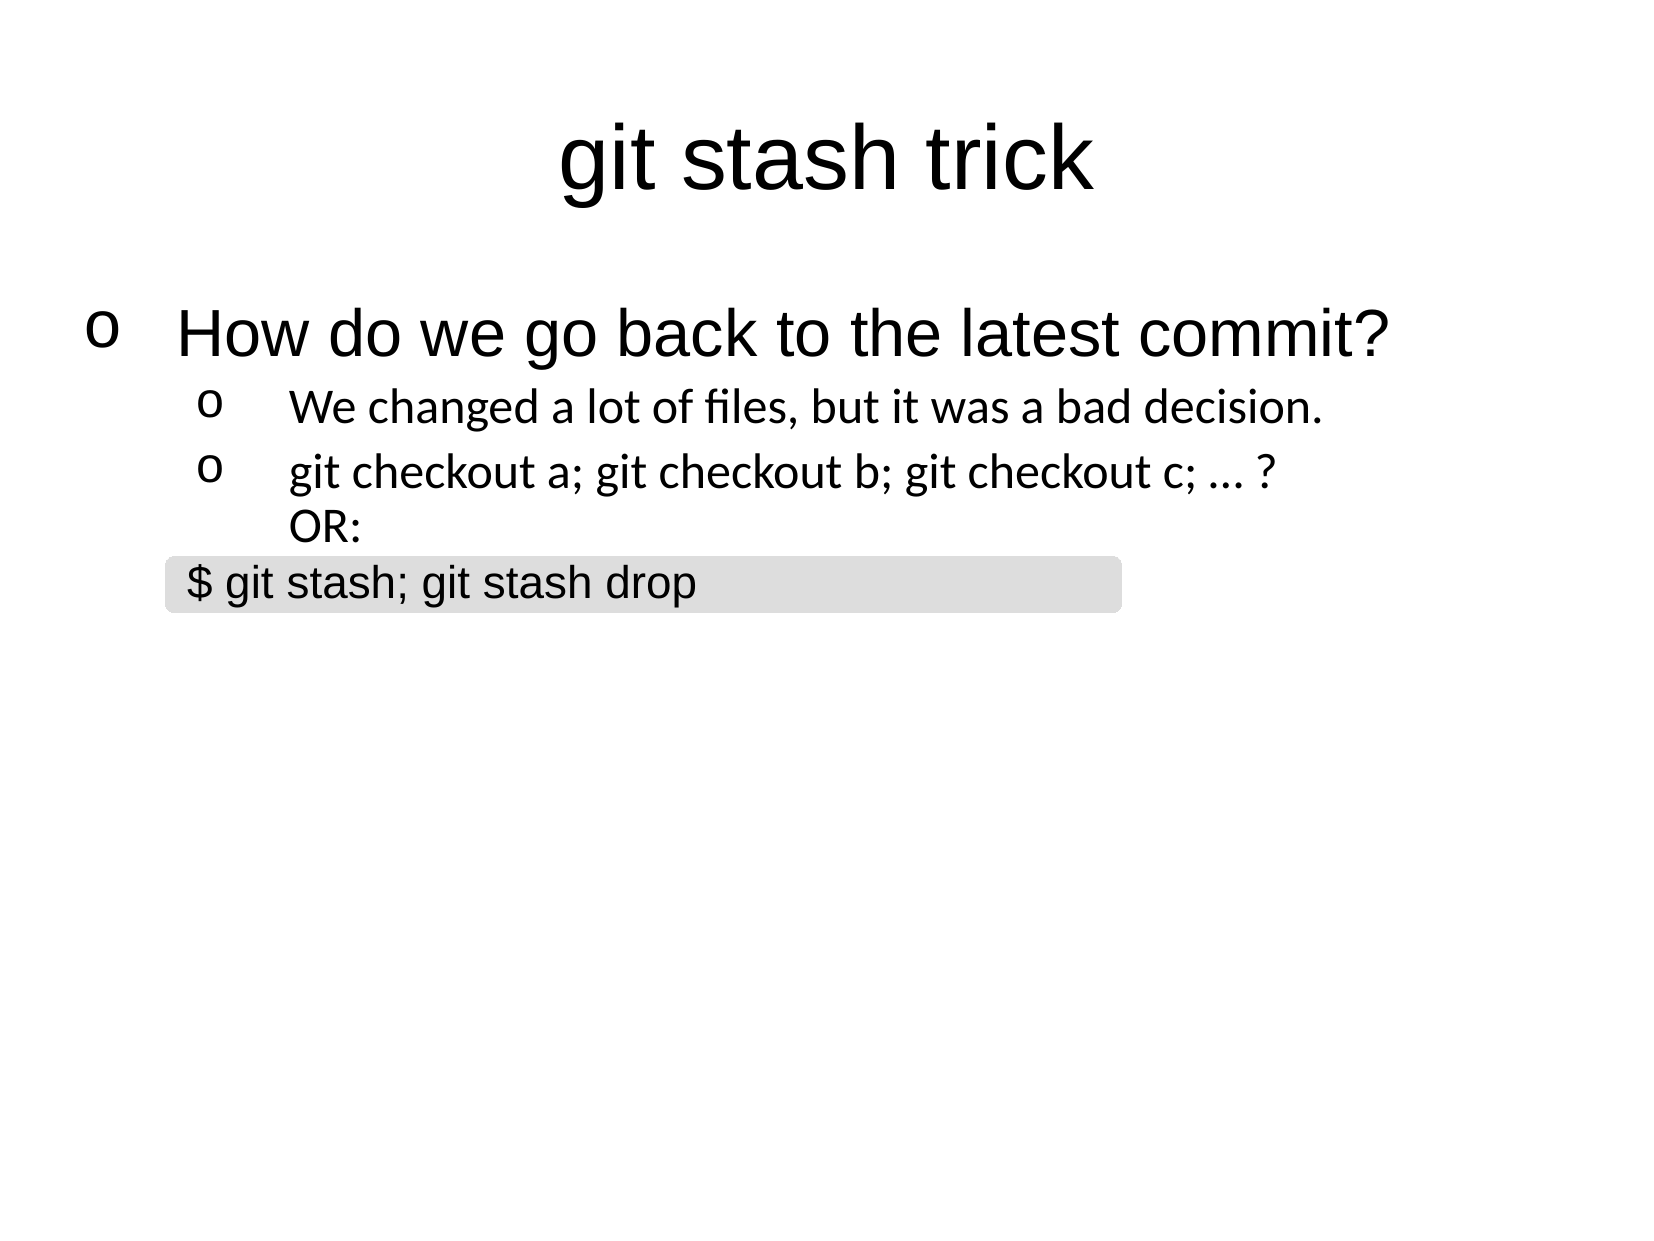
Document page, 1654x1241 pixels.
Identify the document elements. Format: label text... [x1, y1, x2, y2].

list How do we go back to the latest commit? We changed a lot of files, but it was a bad decision. git checkout a; git checkout b; git checkout c; … ? OR: [82, 290, 1571, 1010]
text_box [726, 556, 1122, 613]
text_box $ git stash; git stash drop [172, 544, 726, 615]
title git stash trick [82, 49, 1571, 257]
text_box [165, 556, 172, 613]
